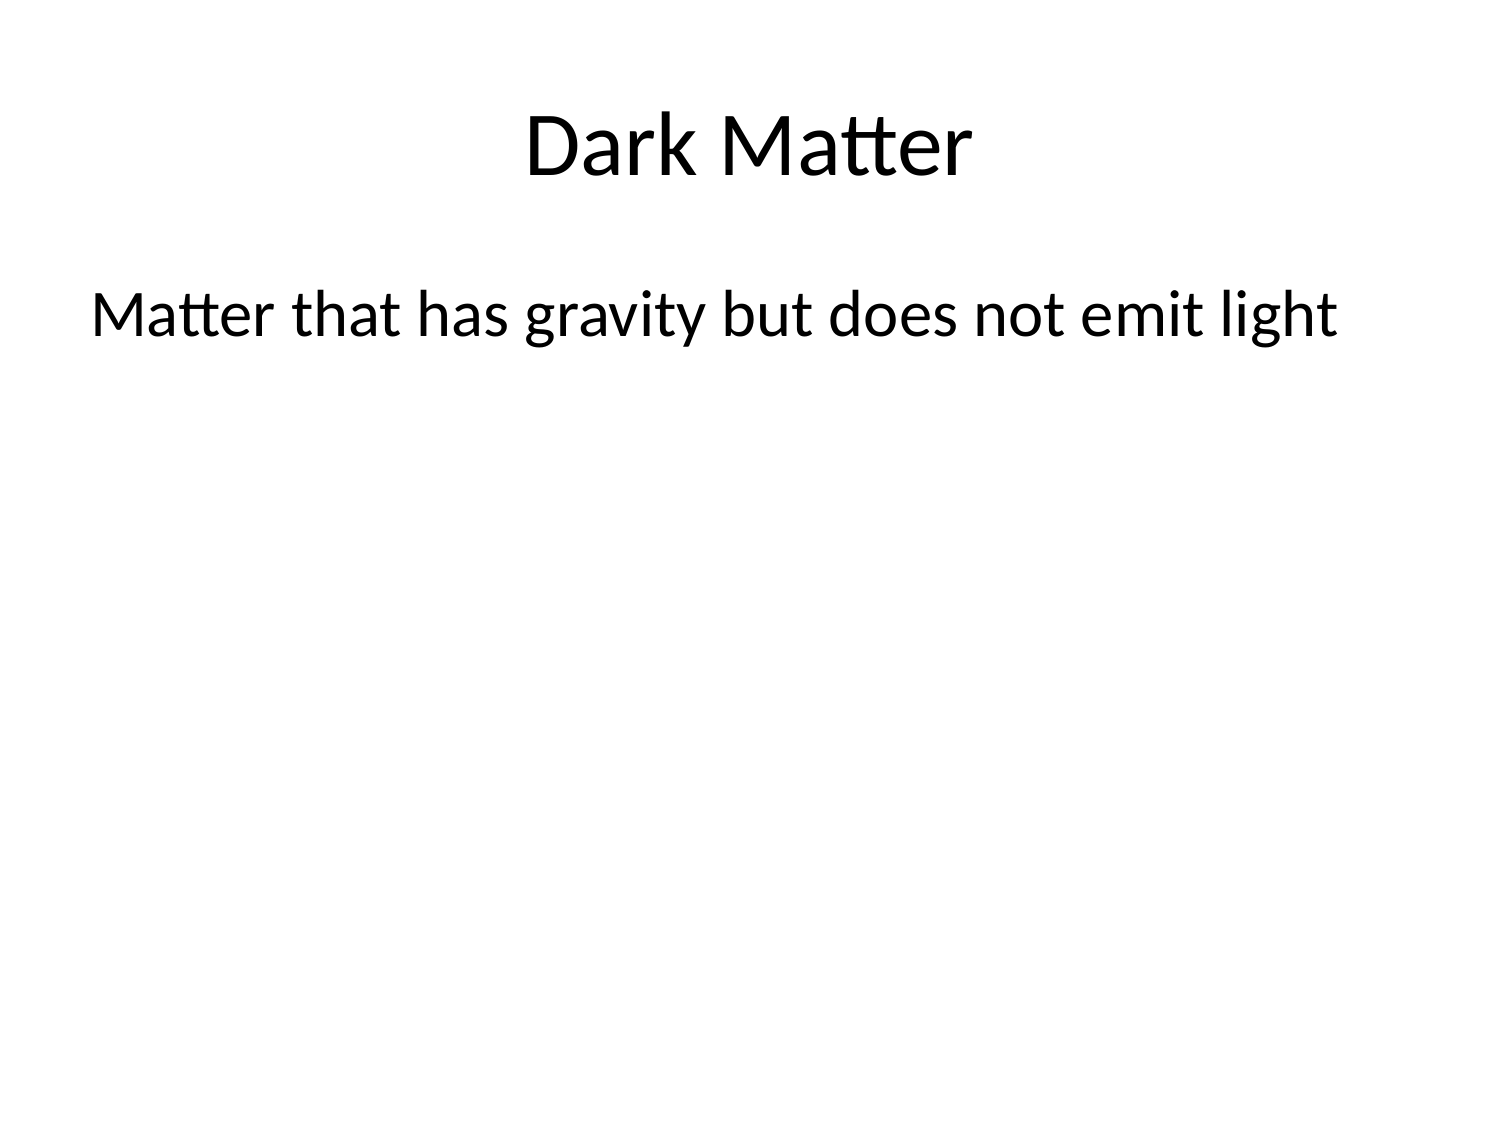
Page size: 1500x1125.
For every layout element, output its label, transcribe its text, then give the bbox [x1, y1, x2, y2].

title Dark Matter [75, 45, 1425, 233]
list Matter that has gravity but does not emit light [75, 262, 1425, 1005]
